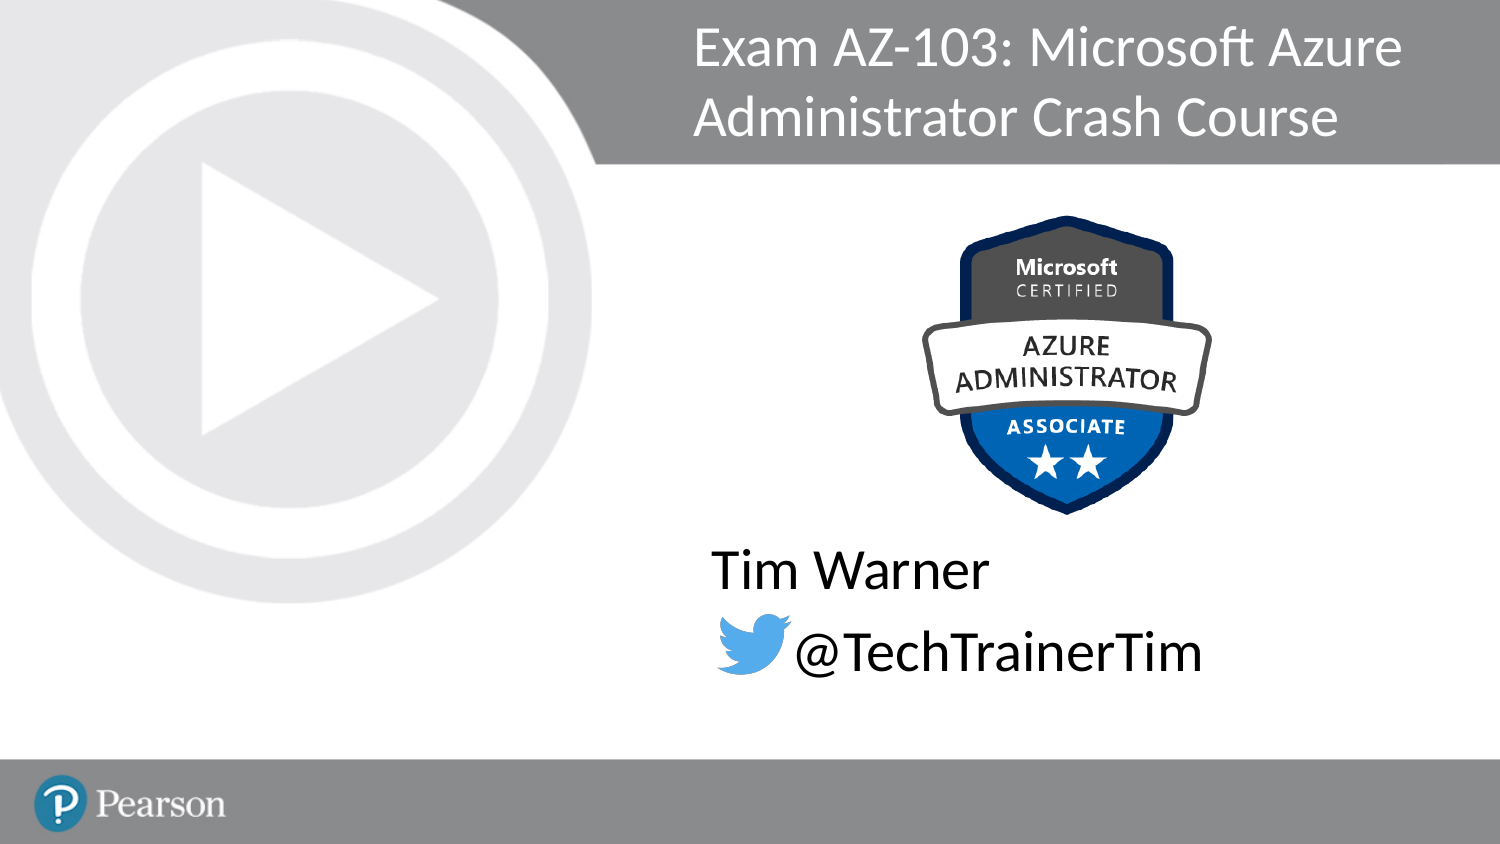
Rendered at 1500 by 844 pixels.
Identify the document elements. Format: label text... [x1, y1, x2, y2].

picture [699, 589, 810, 700]
title Exam AZ-103: Microsoft Azure Administrator Crash Course [678, 1, 1500, 267]
picture [0, 0, 1500, 844]
subtitle Tim Warner @TechTrainerTim [687, 523, 1500, 740]
